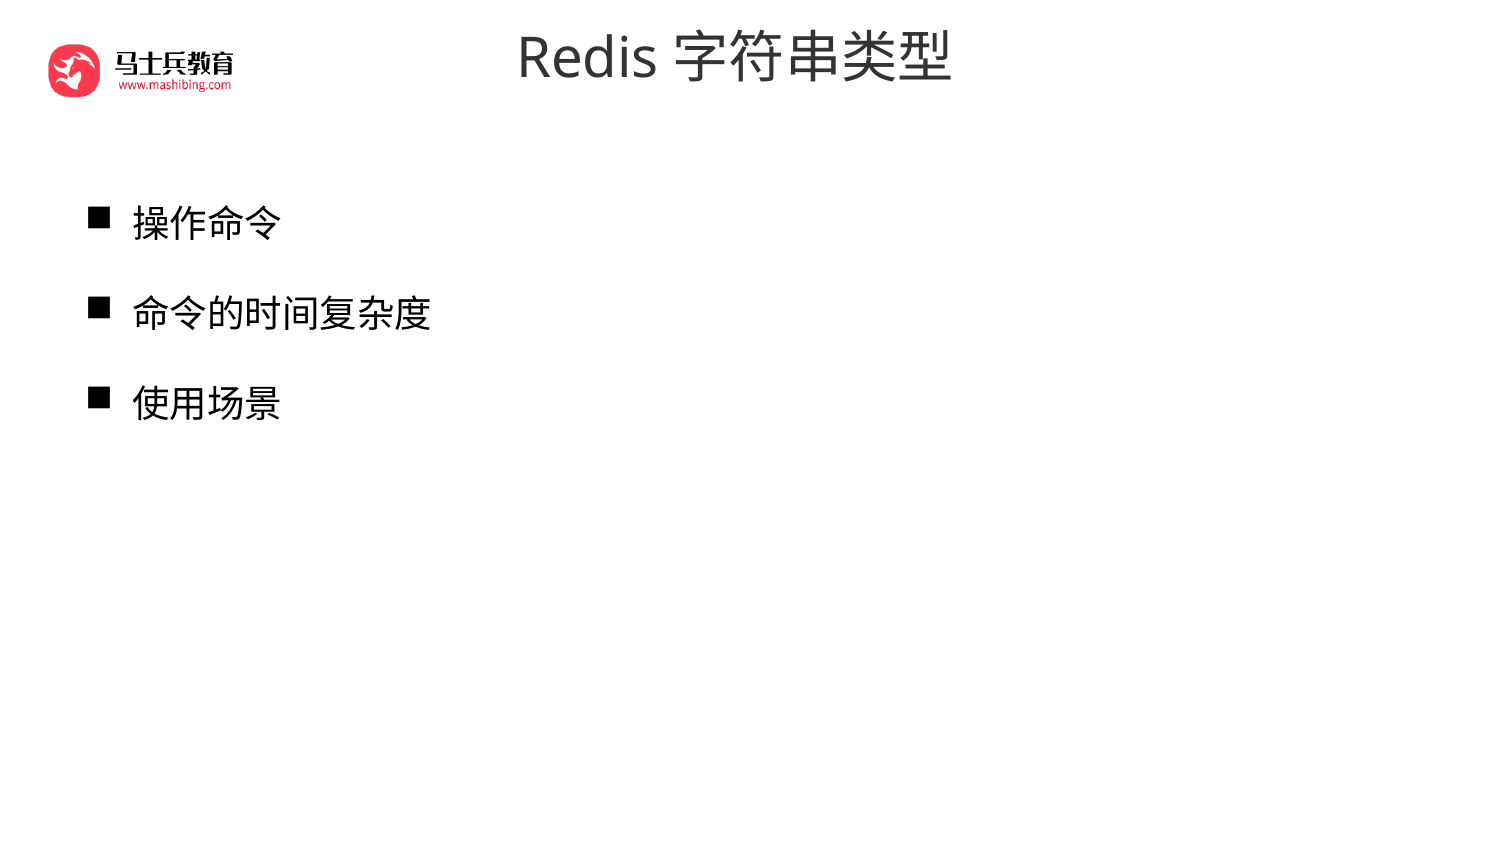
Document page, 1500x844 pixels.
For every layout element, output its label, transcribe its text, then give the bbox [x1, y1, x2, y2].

text_box Redis字符串类型 [376, 0, 1094, 111]
text_box 操作命令 命令的时间复杂度 使用场景 [70, 147, 641, 432]
picture [46, 43, 233, 98]
